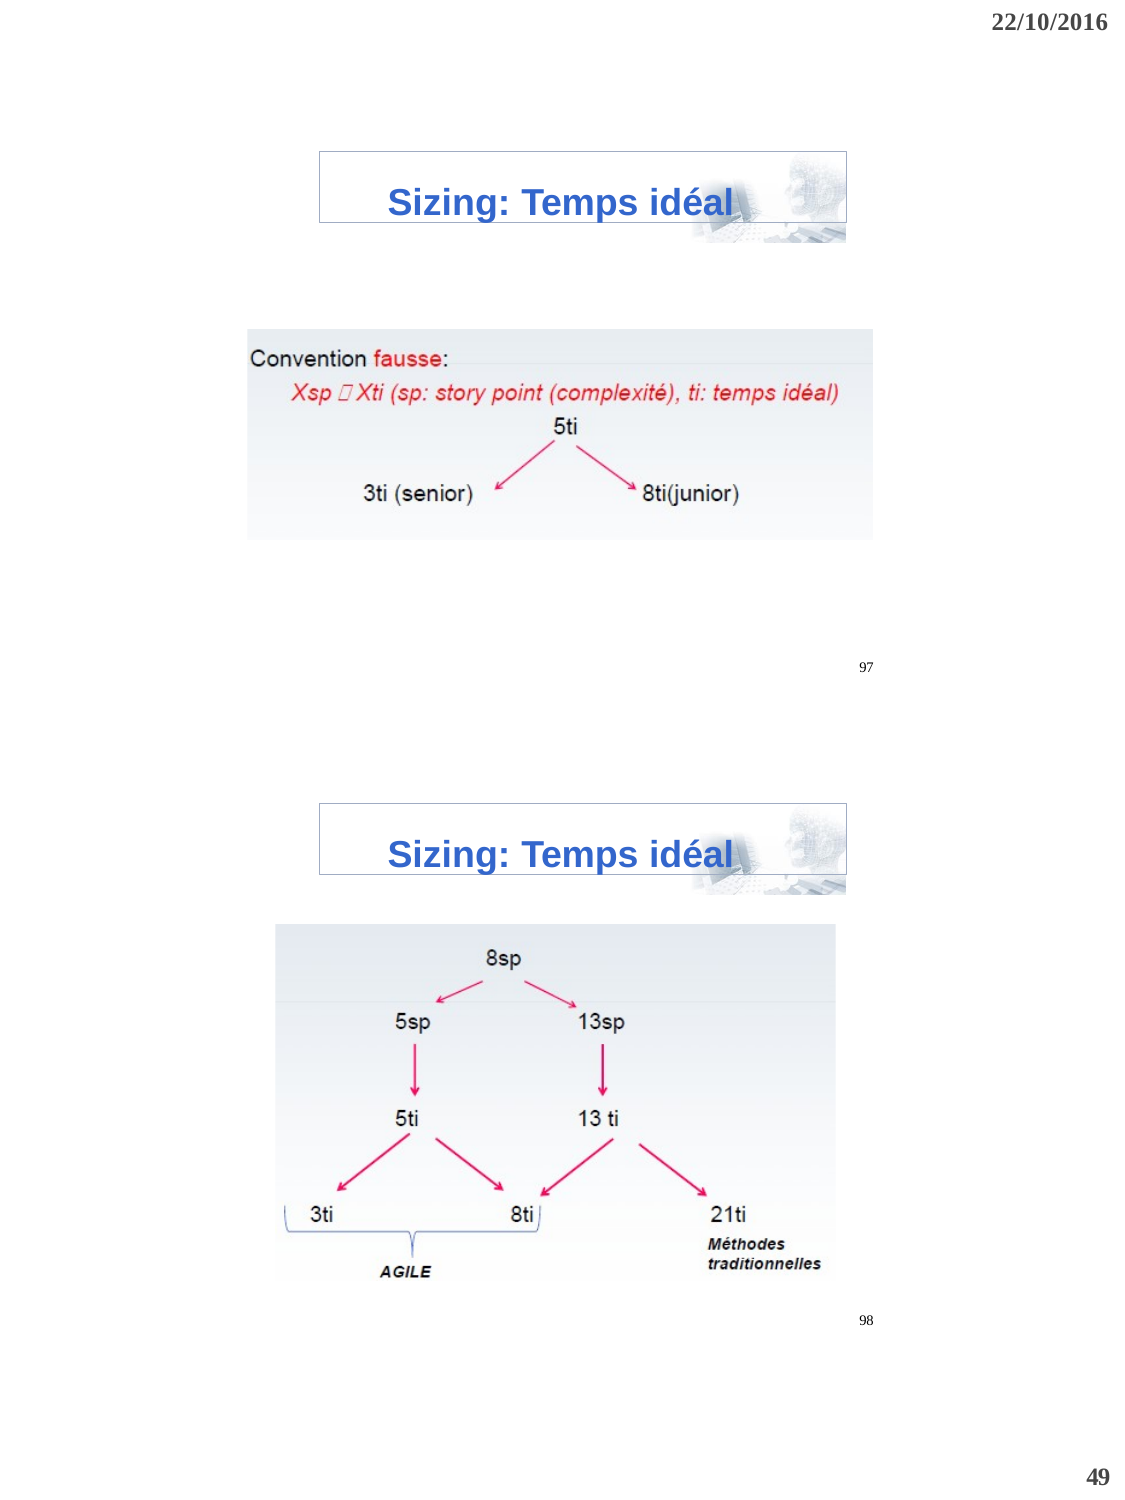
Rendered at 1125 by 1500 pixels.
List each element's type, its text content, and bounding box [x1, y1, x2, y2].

text_box [349, 875, 634, 882]
text_box 98 [857, 1308, 876, 1328]
text_box Sizing: Temps idéal [319, 803, 847, 875]
text_box Sizing: Temps idéal [319, 151, 847, 223]
slide_number 49 [1082, 1462, 1115, 1500]
text_box [320, 223, 846, 243]
text_box [247, 329, 873, 540]
text_box [349, 223, 634, 229]
text_box [320, 875, 846, 895]
text_box 22/10/2016 [989, 3, 1112, 36]
text_box [275, 924, 836, 1281]
text_box 97 [857, 656, 876, 676]
